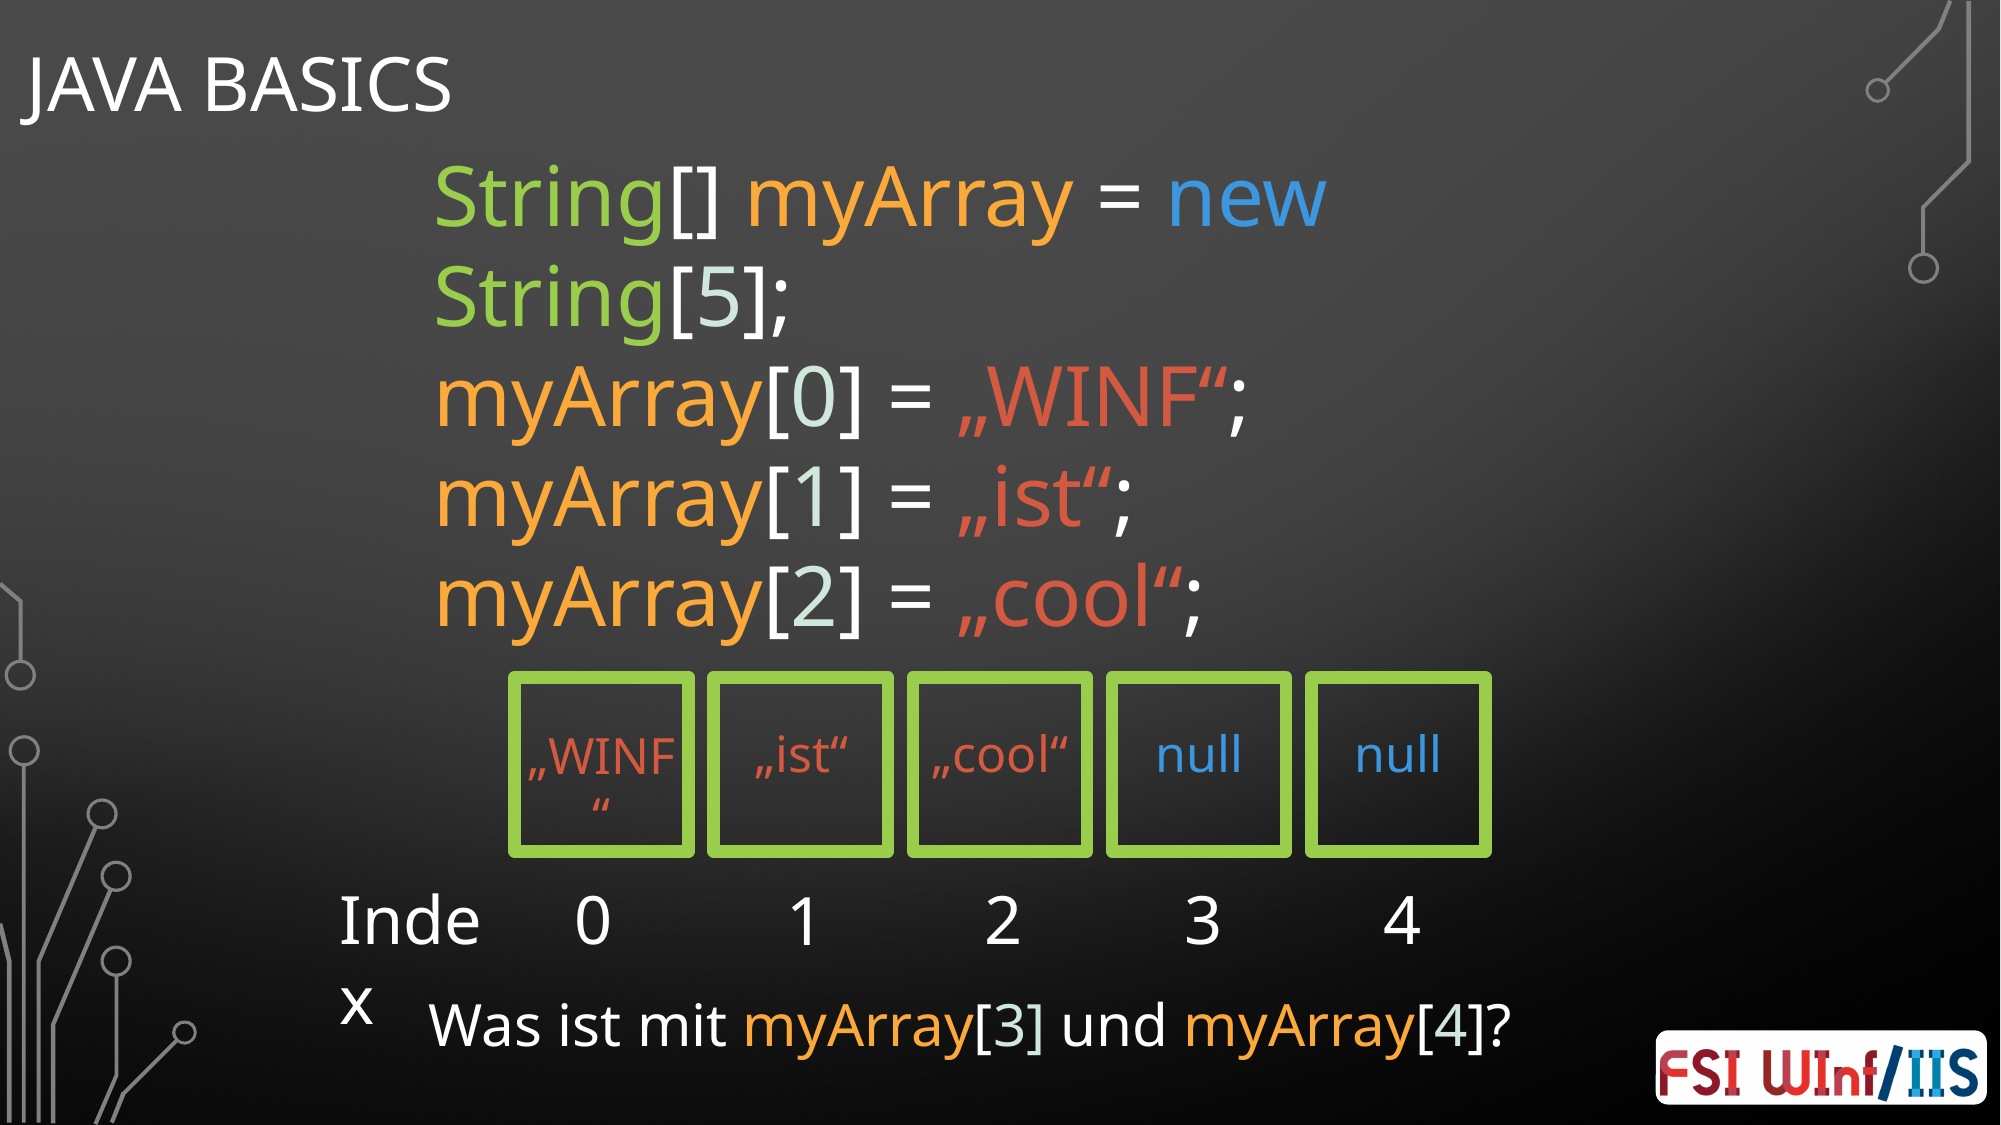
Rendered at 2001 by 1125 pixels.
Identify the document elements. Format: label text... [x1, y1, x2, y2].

text_box „WINF“ [506, 717, 697, 853]
text_box 0 [560, 870, 620, 965]
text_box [514, 677, 1486, 852]
picture [1655, 1030, 1987, 1105]
text_box 4 [1368, 870, 1428, 965]
title Java Basics [11, 26, 1132, 149]
text_box 2 [970, 870, 1030, 965]
text_box Index [324, 870, 515, 980]
text_box 3 [1169, 870, 1229, 965]
text_box 1 [771, 871, 831, 966]
text_box String[] myArray = new String[5]; myArray[0] = „WINF“; myArray[1] = „ist“; myArray[2] = „cool“; [418, 135, 1641, 751]
text_box Was ist mit myArray[3] und myArray[4]? [311, 980, 1629, 1065]
